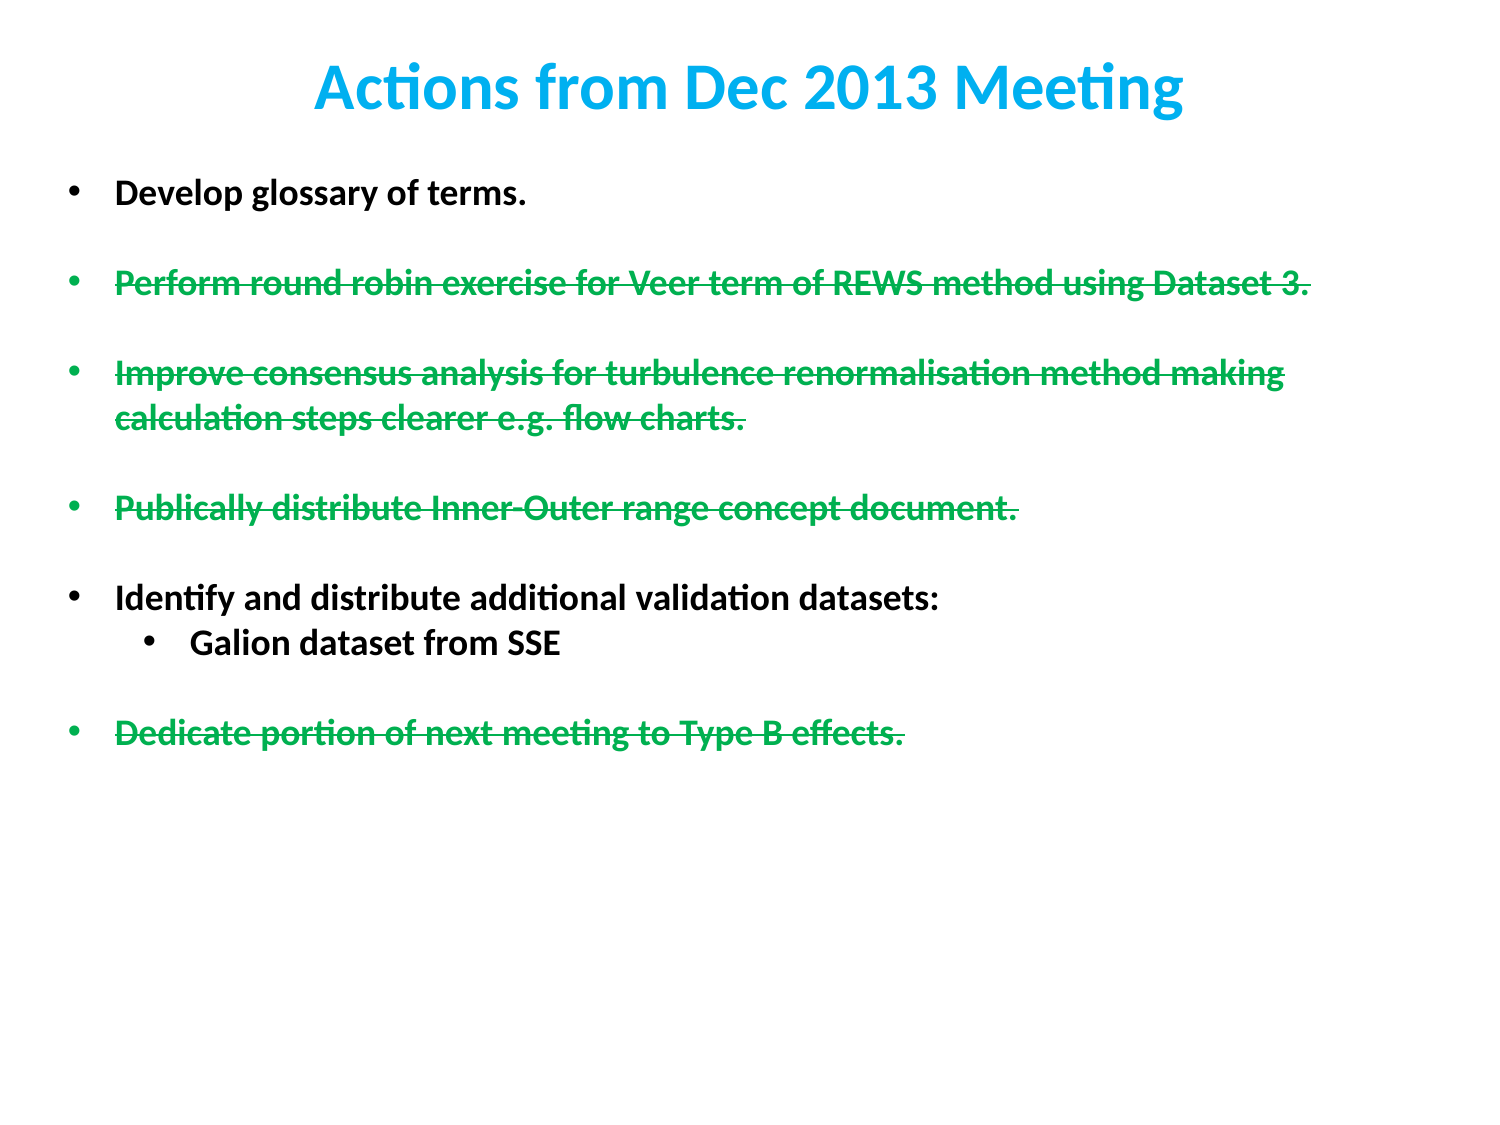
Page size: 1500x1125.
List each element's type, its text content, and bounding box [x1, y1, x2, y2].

text_box Actions from Dec 2013 Meeting [0, 42, 1500, 123]
text_box Develop glossary of terms. Perform round robin exercise for Veer term of REWS method using Dataset 3. Improve consensus analysis for turbulence renormalisation method making calculation steps clearer e.g. flow charts. Publically distribute Inner-Outer range concept document. Identify and distribute additional validation datasets: Galion dataset from SSE Dedicate portion of next meeting to Type B effects. [53, 160, 1436, 806]
